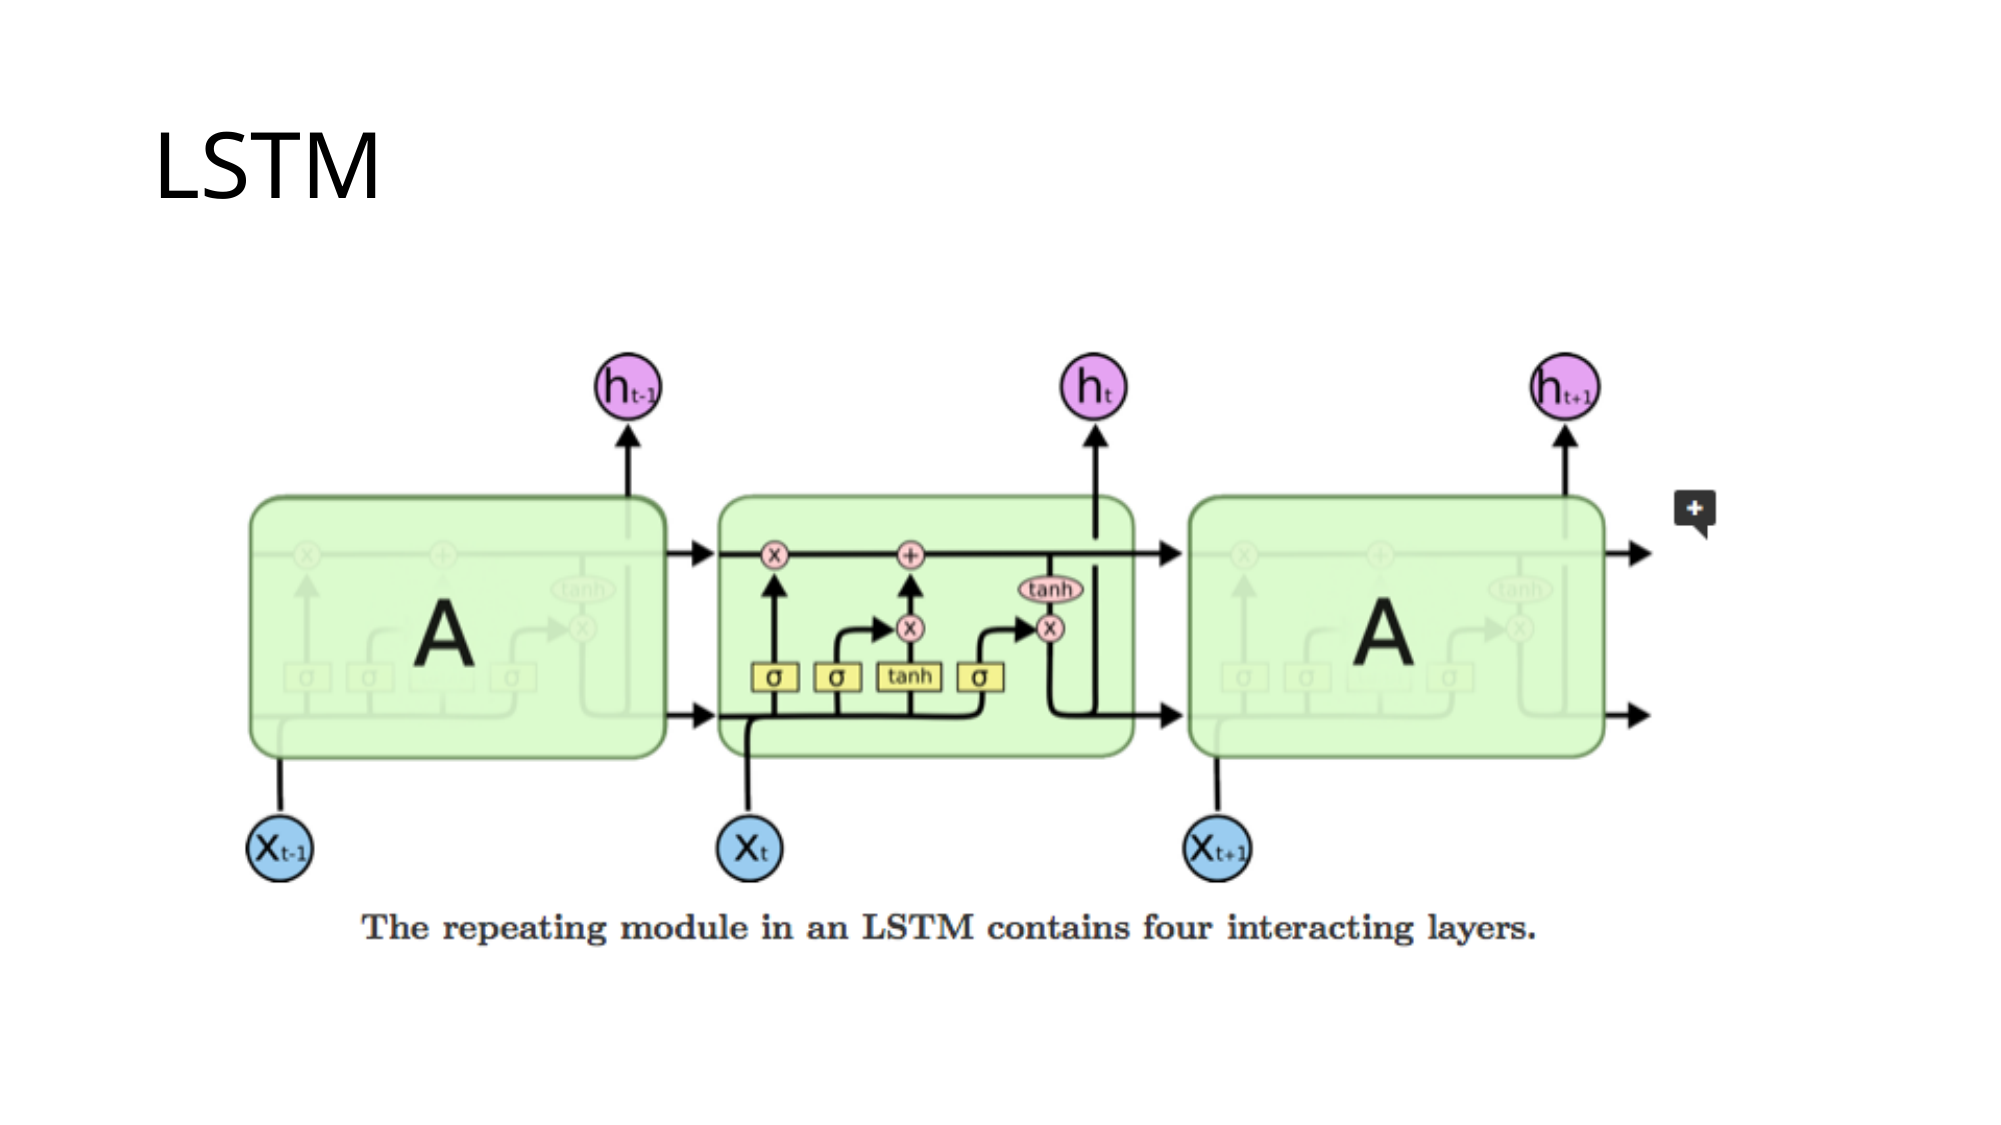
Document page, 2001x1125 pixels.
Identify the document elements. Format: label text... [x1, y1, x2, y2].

picture [221, 311, 1779, 952]
title LSTM [137, 59, 1863, 278]
